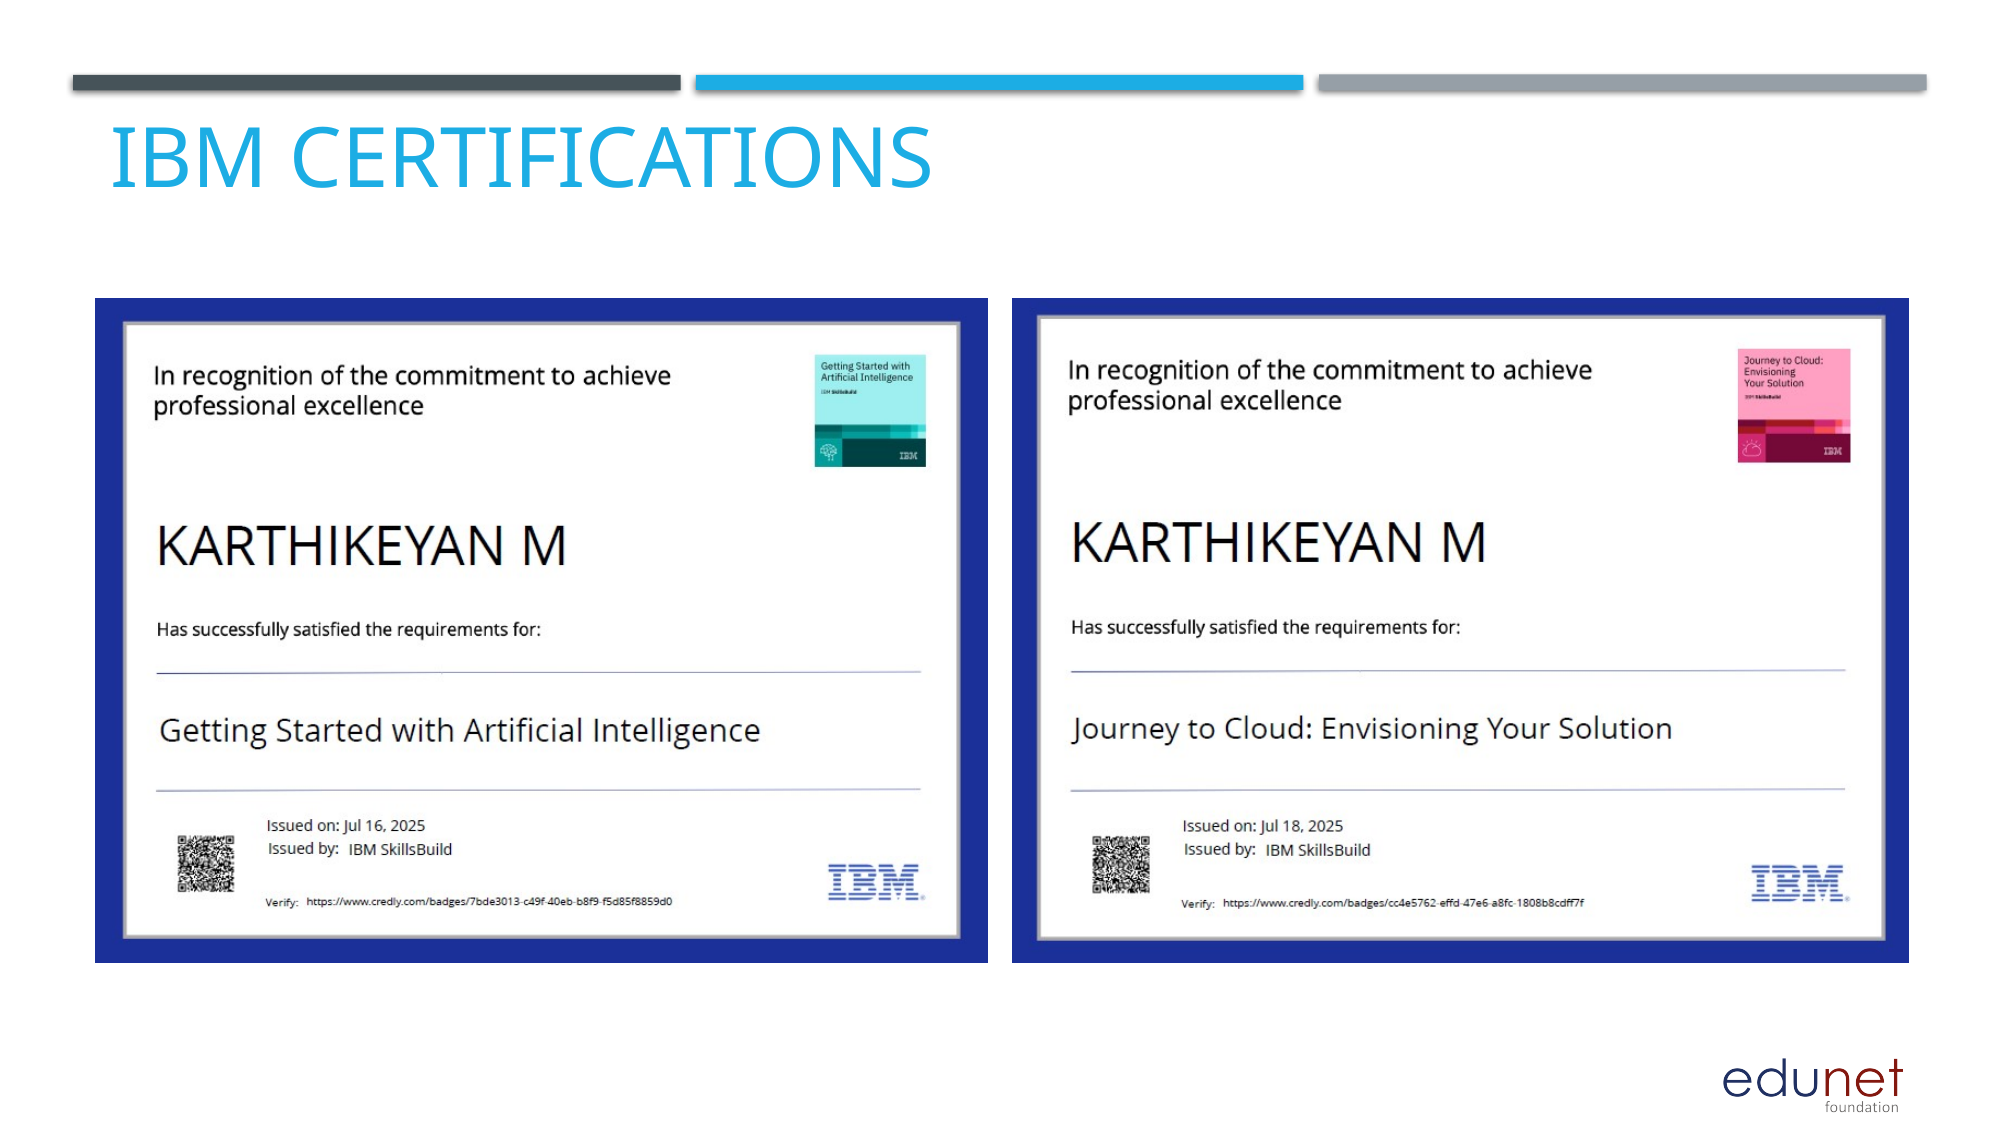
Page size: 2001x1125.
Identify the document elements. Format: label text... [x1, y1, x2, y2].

picture [1011, 298, 1910, 964]
picture [1719, 1056, 1905, 1116]
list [94, 298, 989, 964]
title IBM Certifications [95, 124, 1905, 212]
